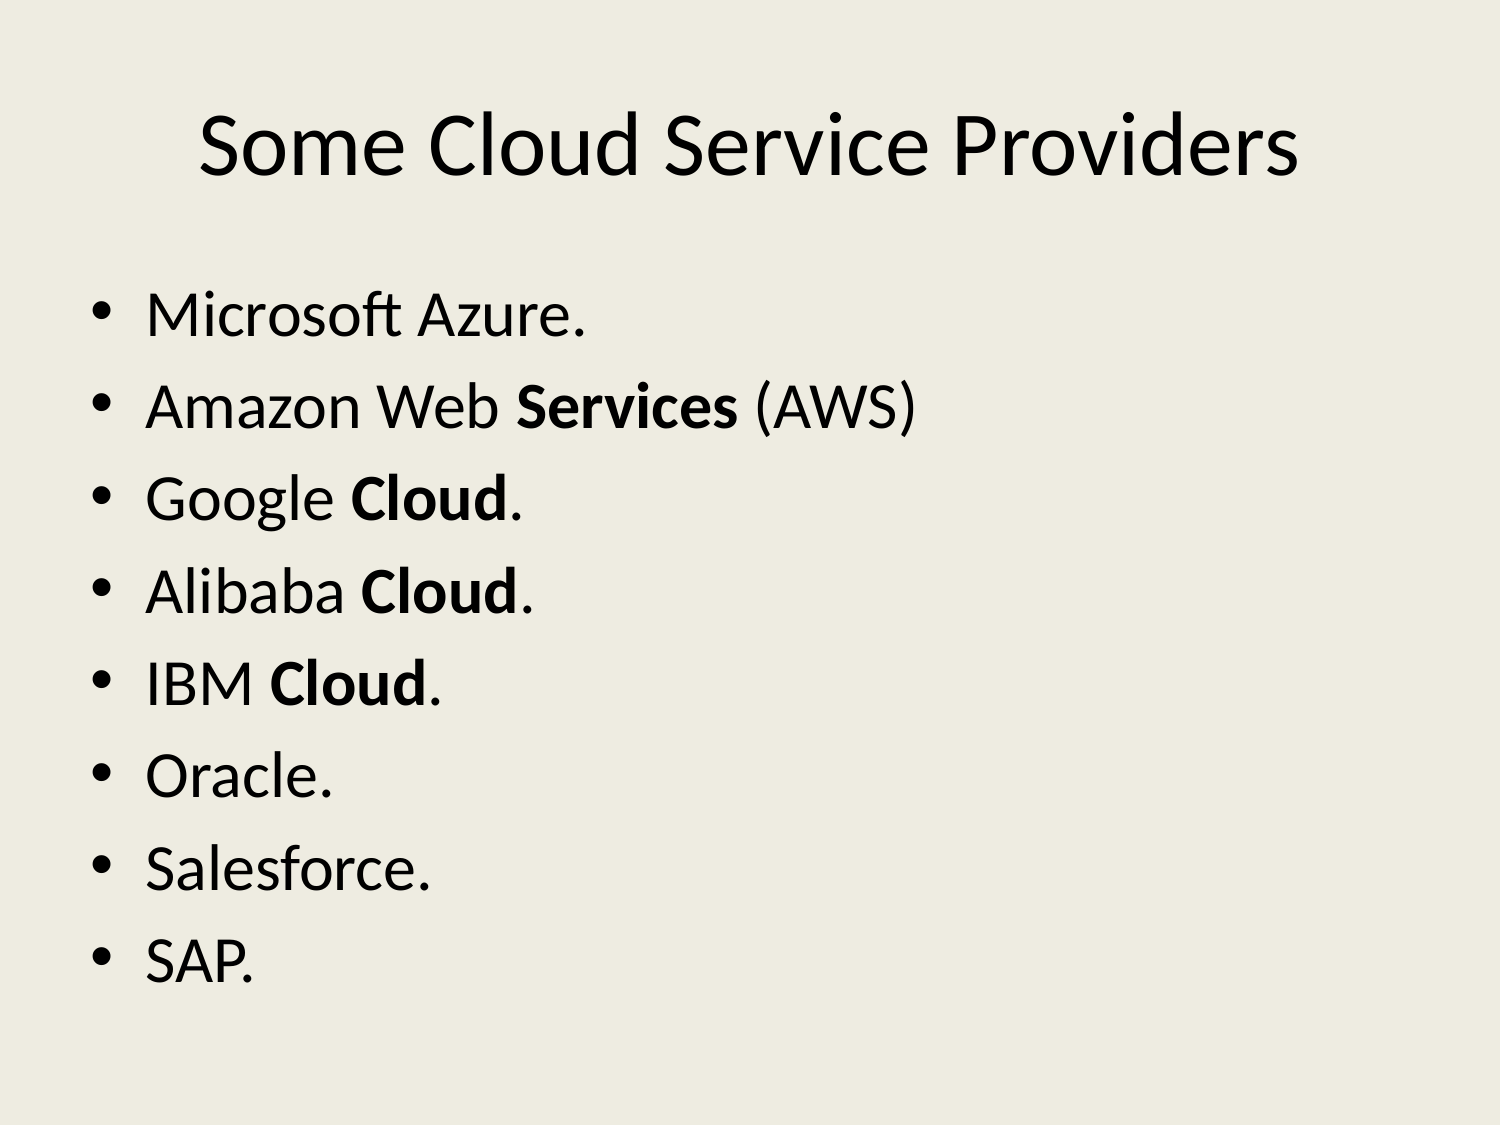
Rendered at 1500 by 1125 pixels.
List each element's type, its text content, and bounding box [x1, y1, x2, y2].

list Microsoft Azure. Amazon Web Services (AWS) Google Cloud. Alibaba Cloud. IBM Cloud. Oracle. Salesforce. SAP. [75, 262, 1425, 1005]
title Some Cloud Service Providers [75, 45, 1425, 233]
